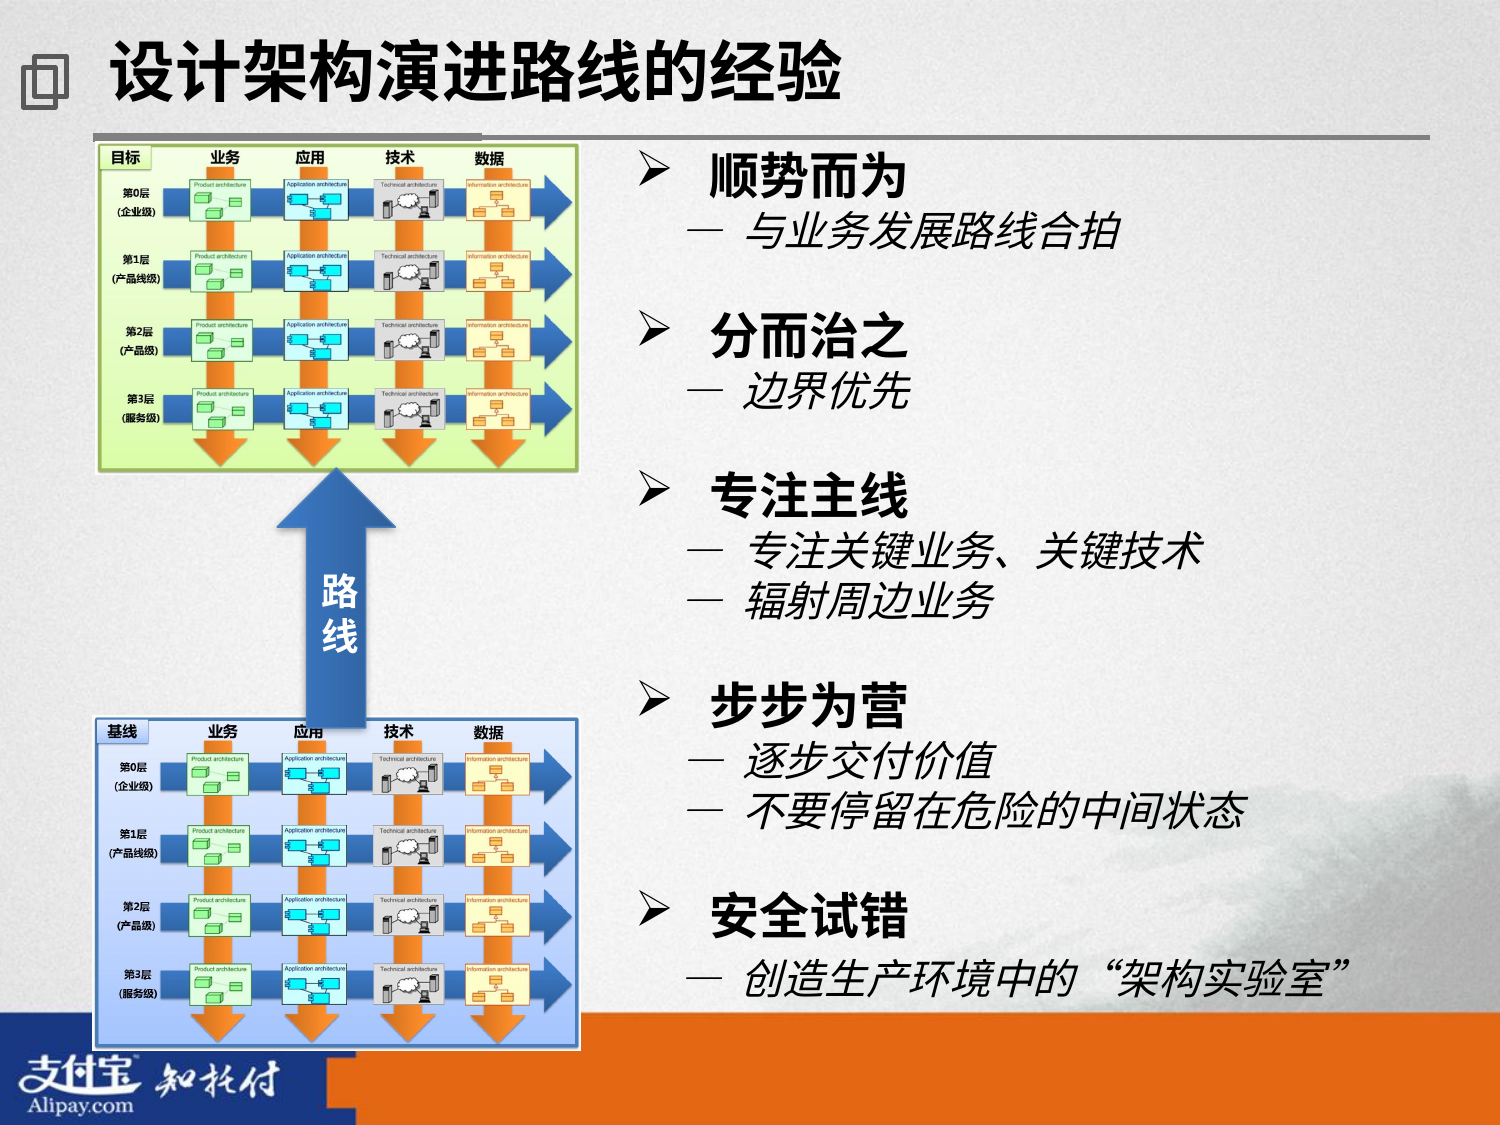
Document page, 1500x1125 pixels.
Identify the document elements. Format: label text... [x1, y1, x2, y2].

text_box 路线 [276, 483, 396, 714]
text_box 顺势而为 — 与业务发展路线合拍 分而治之 — 边界优先 专注主线 — 专注关键业务、关键技术 — 辐射周边业务 步步为营 — 逐步交付价值 — 不要停留在危险的中间状态 安全试错 — 创造生产环境中的“架构实验室” [620, 137, 1459, 1013]
picture [0, 0, 1500, 1125]
text_box 设计架构演进路线的经验 [93, 21, 1425, 118]
